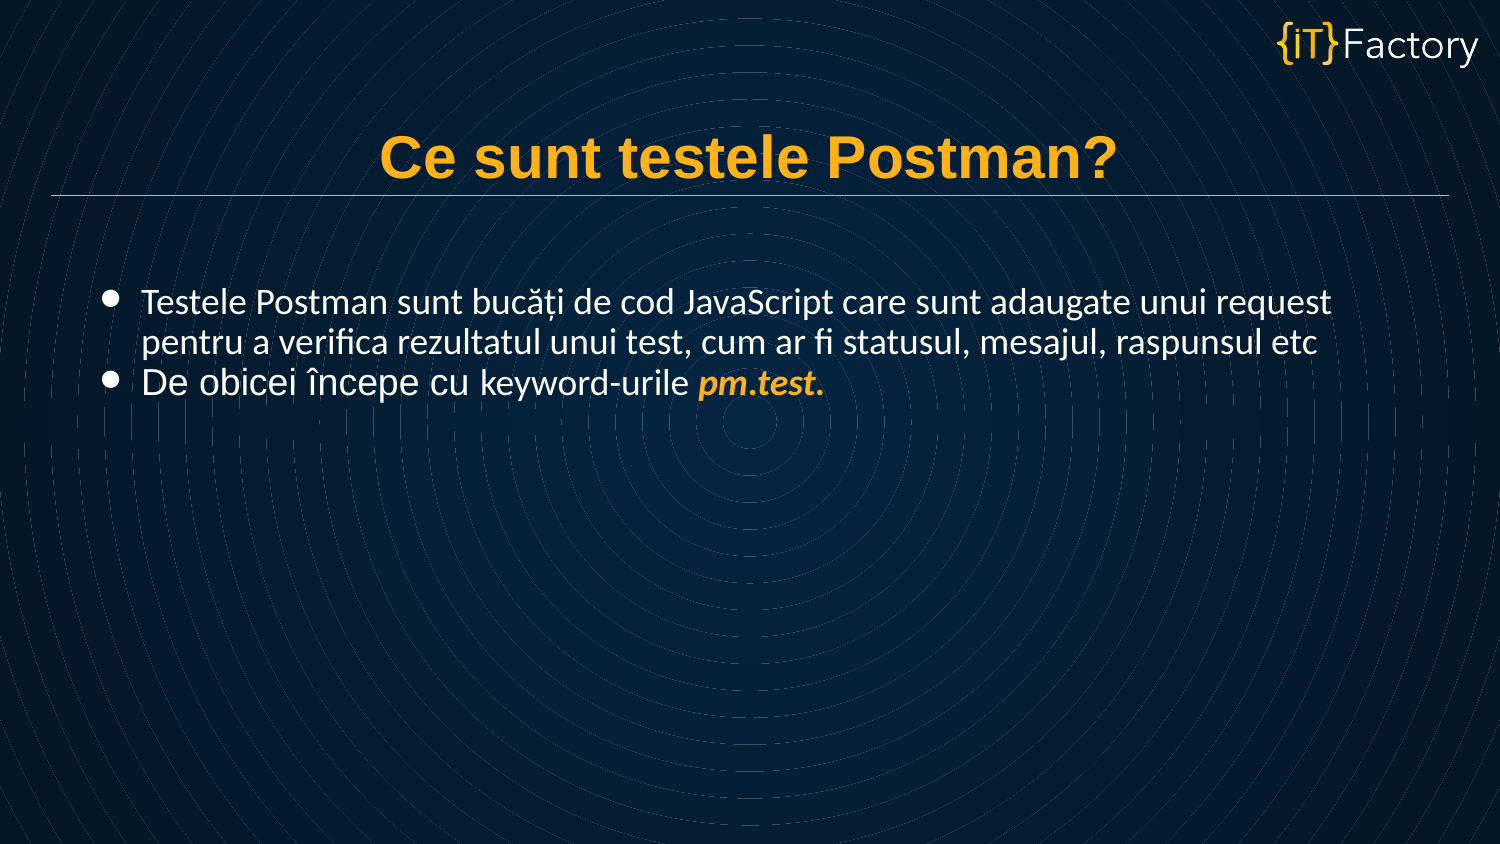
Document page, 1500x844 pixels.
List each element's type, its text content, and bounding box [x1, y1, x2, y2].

title Ce sunt testele Postman? [51, 105, 1449, 195]
picture [1277, 16, 1479, 73]
text_box Testele Postman sunt bucăți de cod JavaScript care sunt adaugate unui request pentru a verifica rezultatul unui test, cum ar fi statusul, mesajul, raspunsul etc De obicei începe cu keyword-urile pm.test. [51, 267, 1449, 474]
title Ce sunt testele Postman? [51, 202, 1449, 206]
